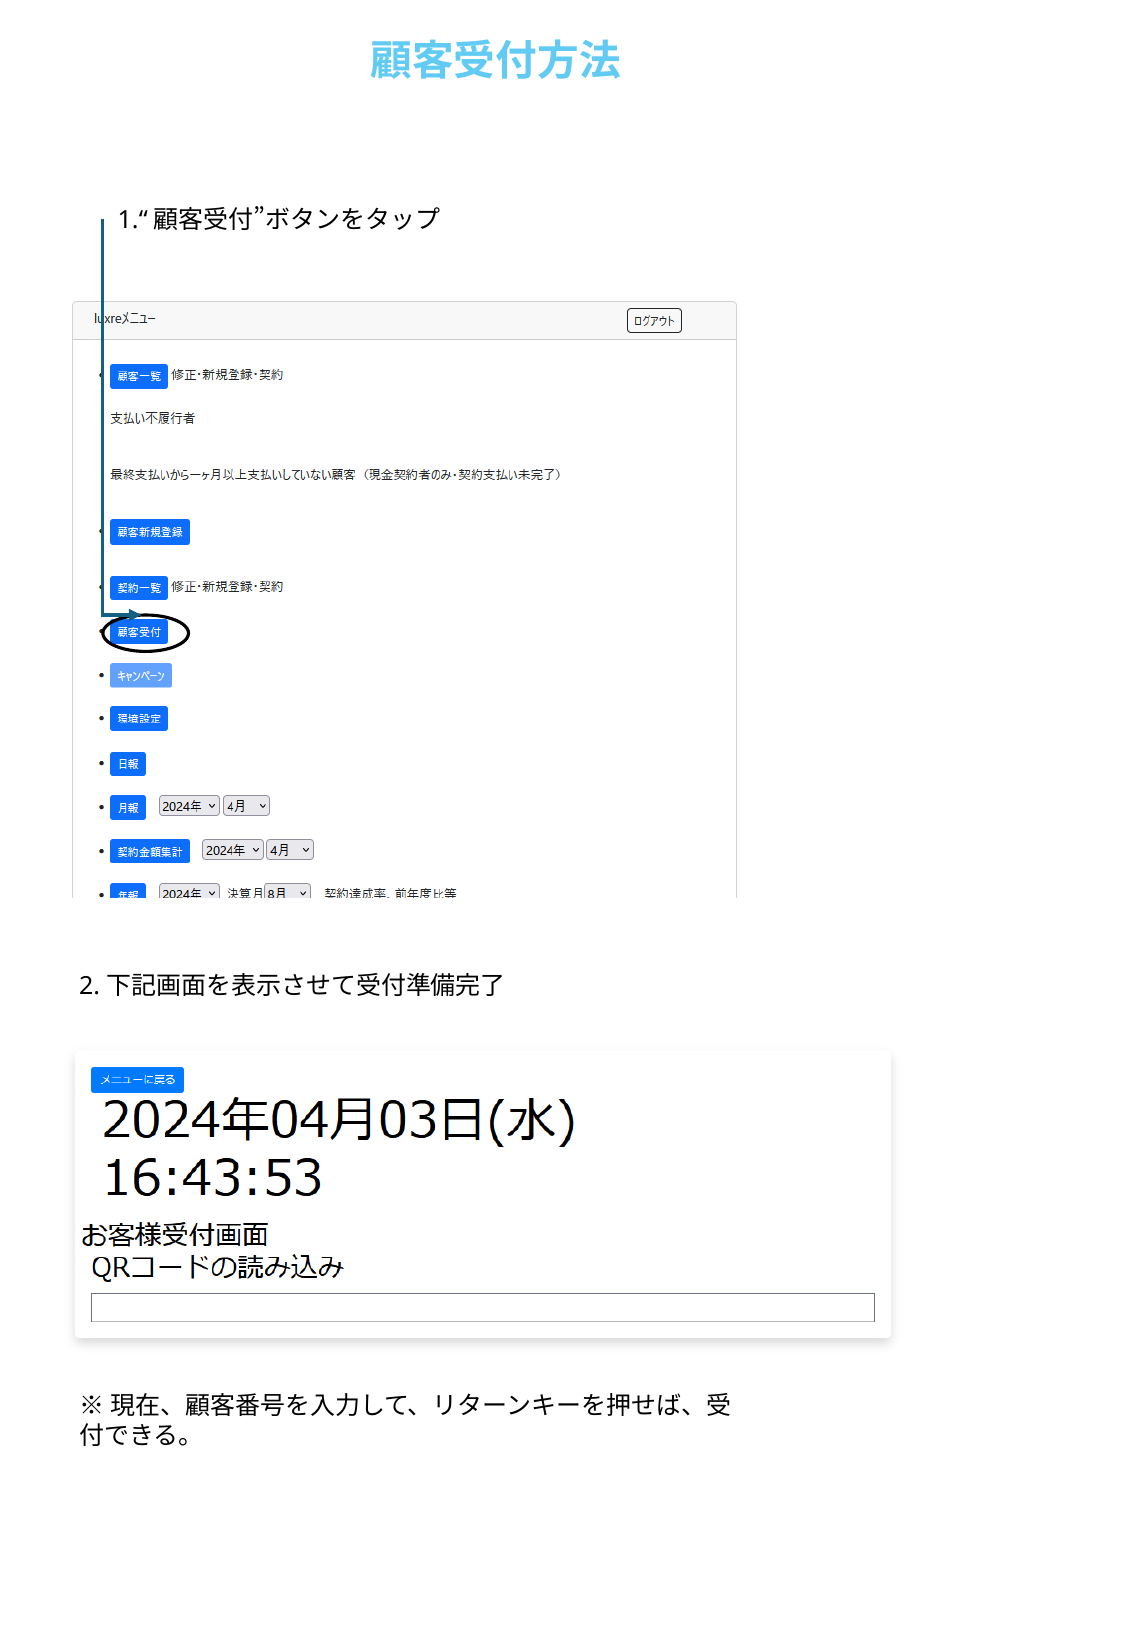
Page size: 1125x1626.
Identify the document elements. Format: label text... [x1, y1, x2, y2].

text_box 1.“顧客受付”ボタンをタップ [102, 196, 524, 241]
text_box 顧客受付方法 [87, 25, 904, 91]
picture [57, 1035, 933, 1353]
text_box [102, 218, 142, 616]
picture [57, 301, 789, 899]
text_box 2.下記画面を表示させて受付準備完了 [64, 962, 759, 1007]
text_box ※現在、顧客番号を入力して、リターンキーを押せば、受付できる。 [64, 1382, 759, 1457]
